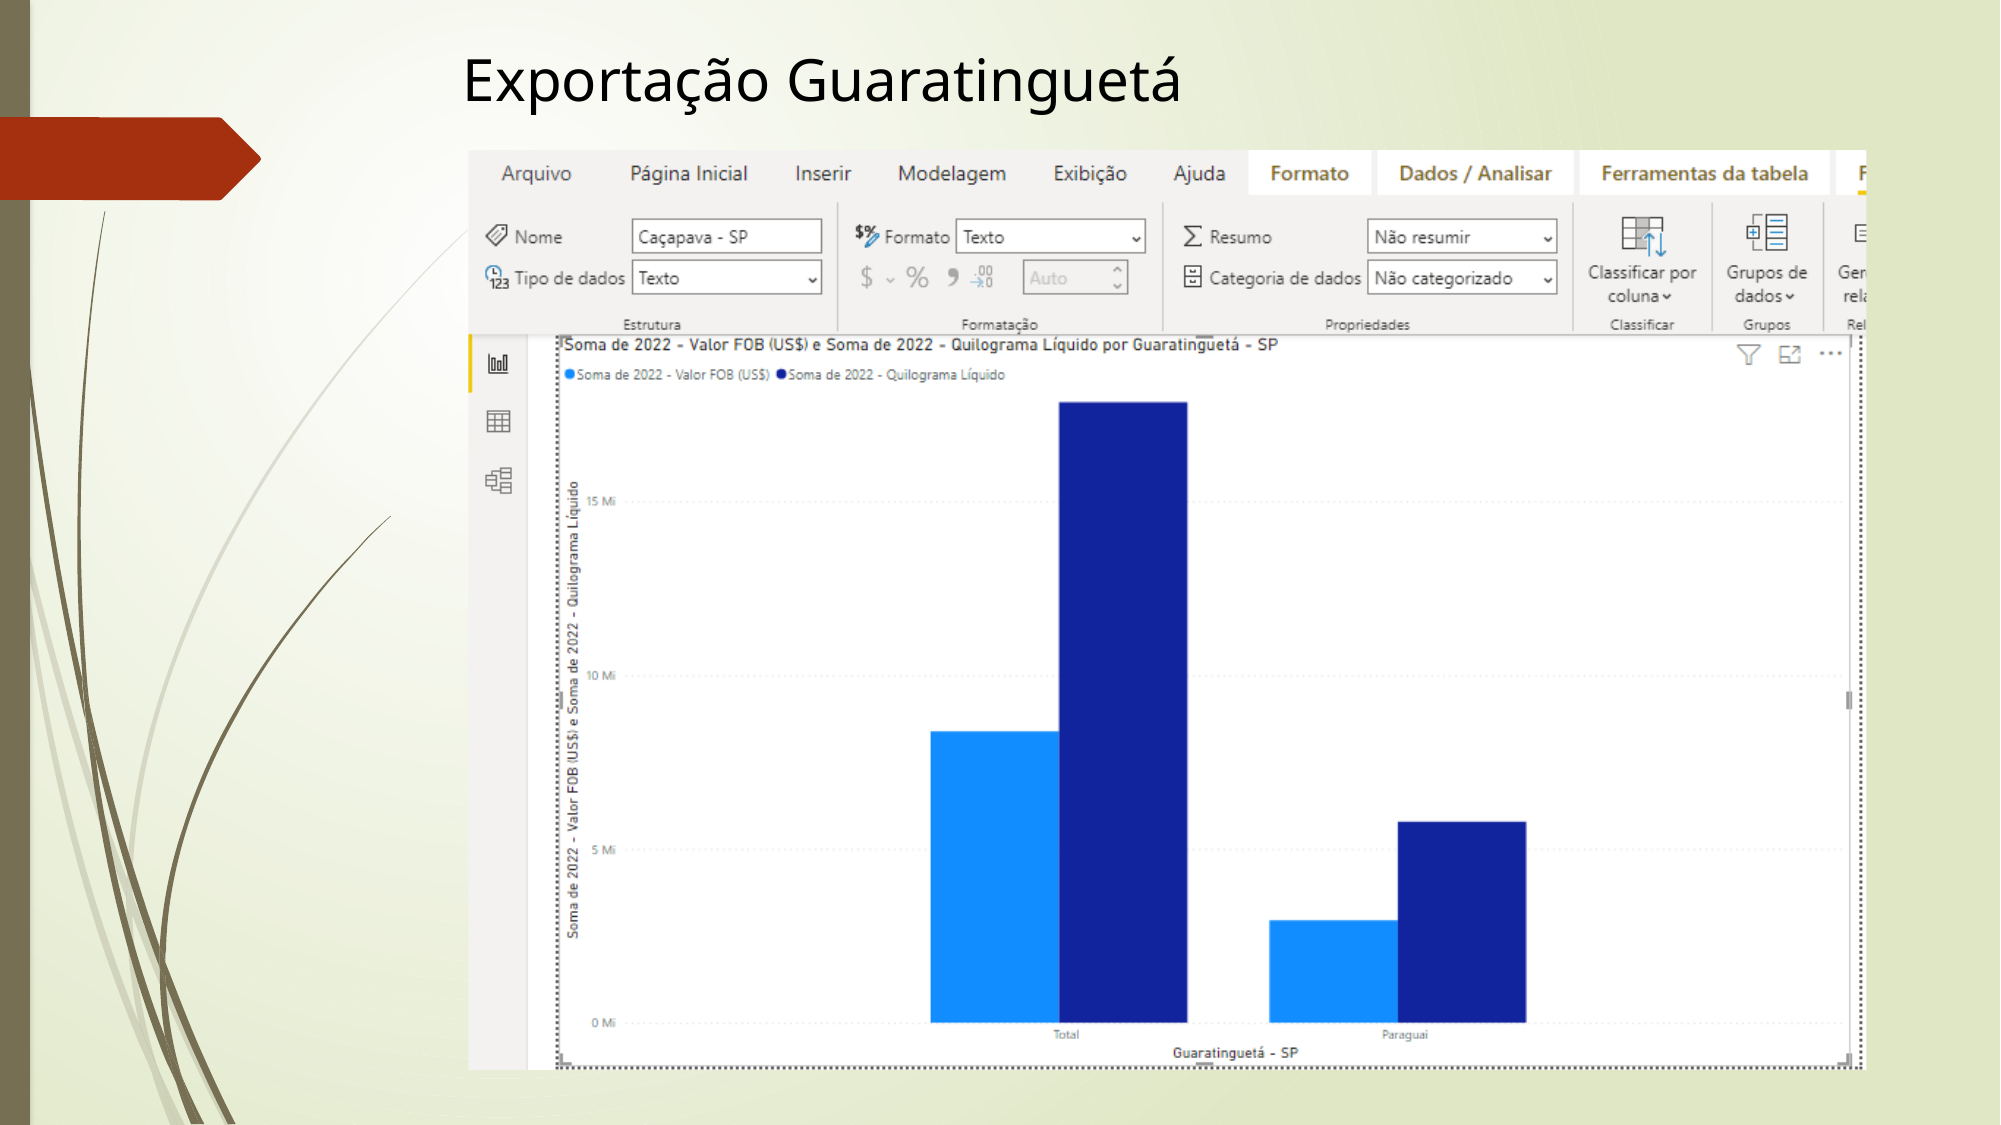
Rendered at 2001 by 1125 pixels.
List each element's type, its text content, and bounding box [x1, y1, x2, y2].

picture [468, 149, 1867, 1070]
text_box Exportação Guaratinguetá [448, 35, 1199, 121]
